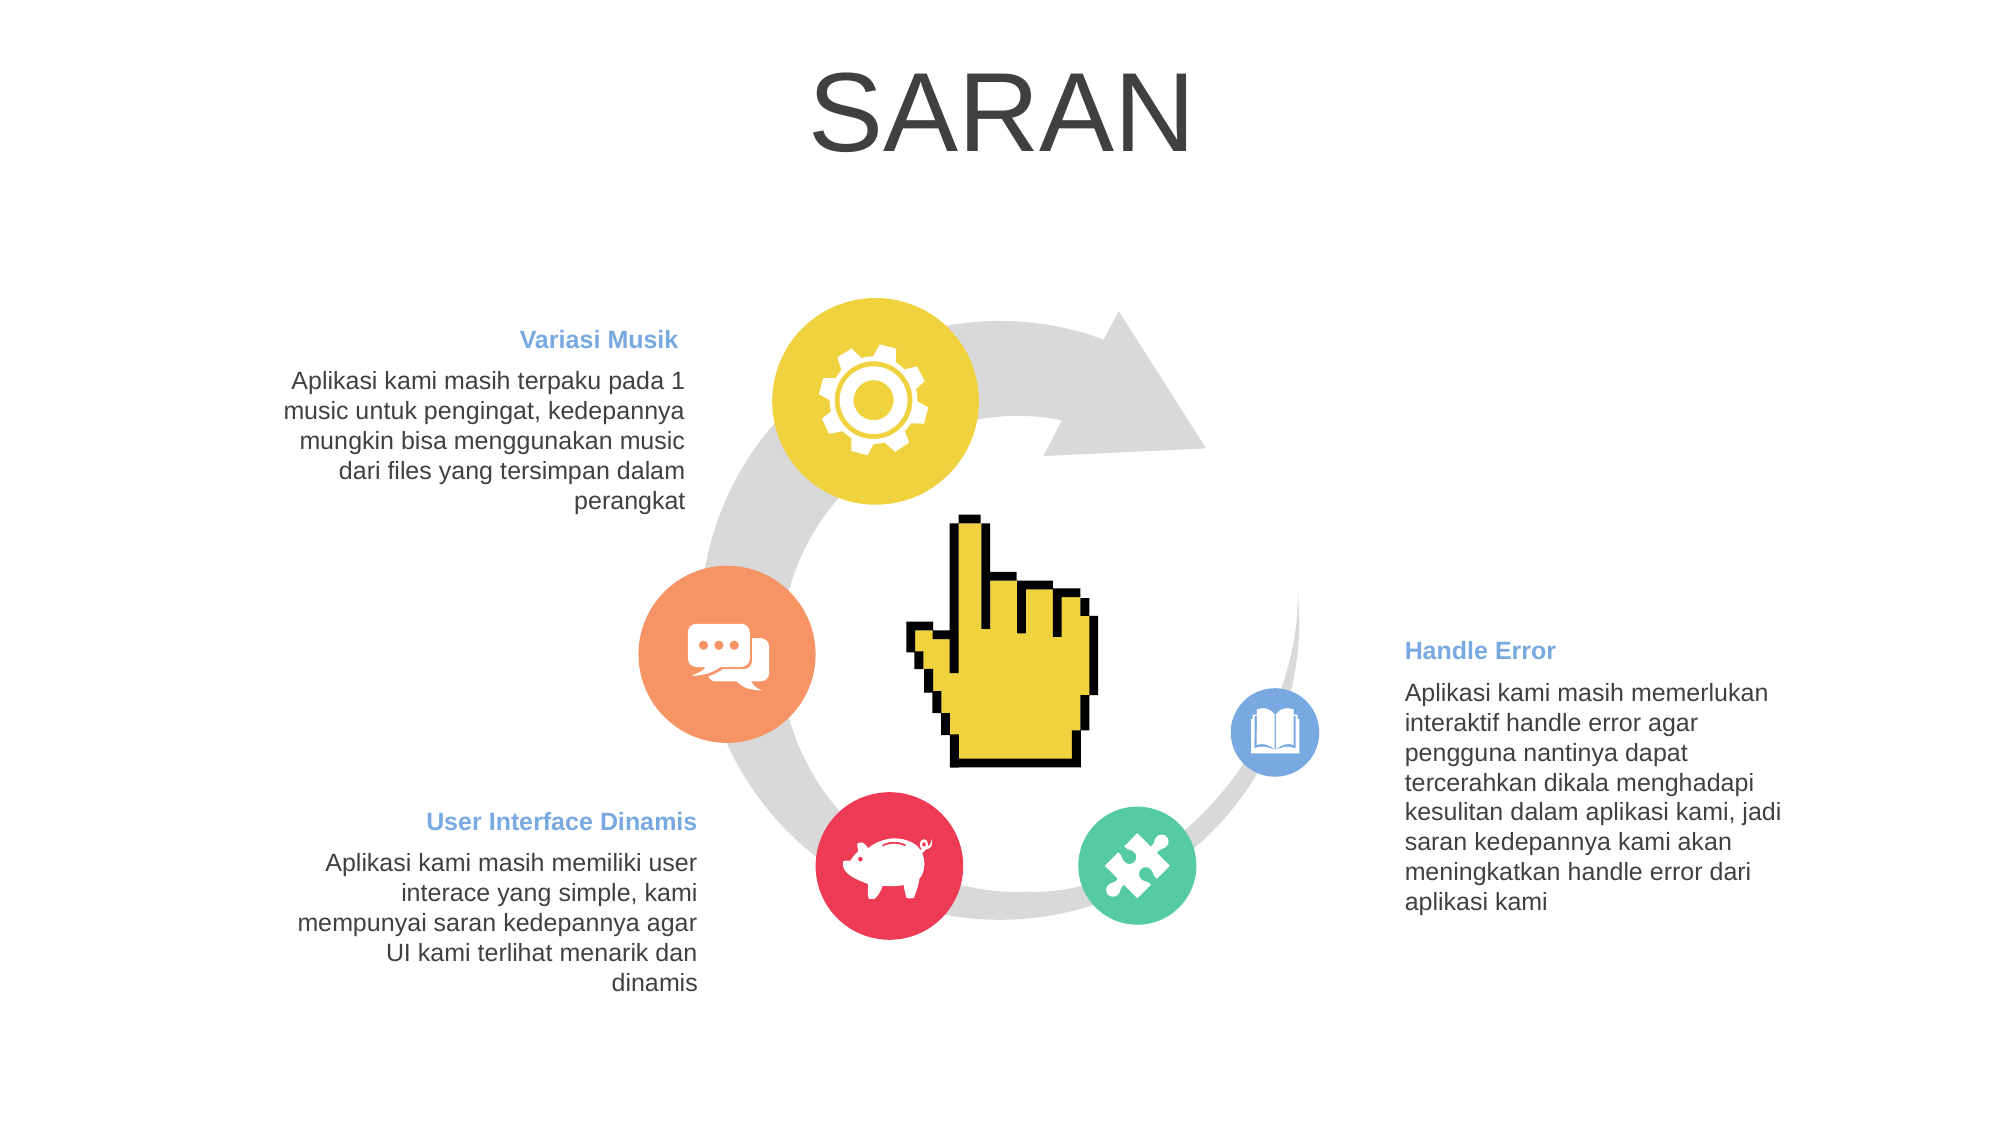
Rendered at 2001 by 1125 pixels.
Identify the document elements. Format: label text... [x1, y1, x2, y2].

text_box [280, 797, 713, 1006]
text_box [268, 315, 701, 525]
list SARAN [53, 55, 1952, 175]
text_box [906, 514, 1099, 768]
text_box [638, 297, 1320, 940]
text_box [1390, 627, 1822, 927]
